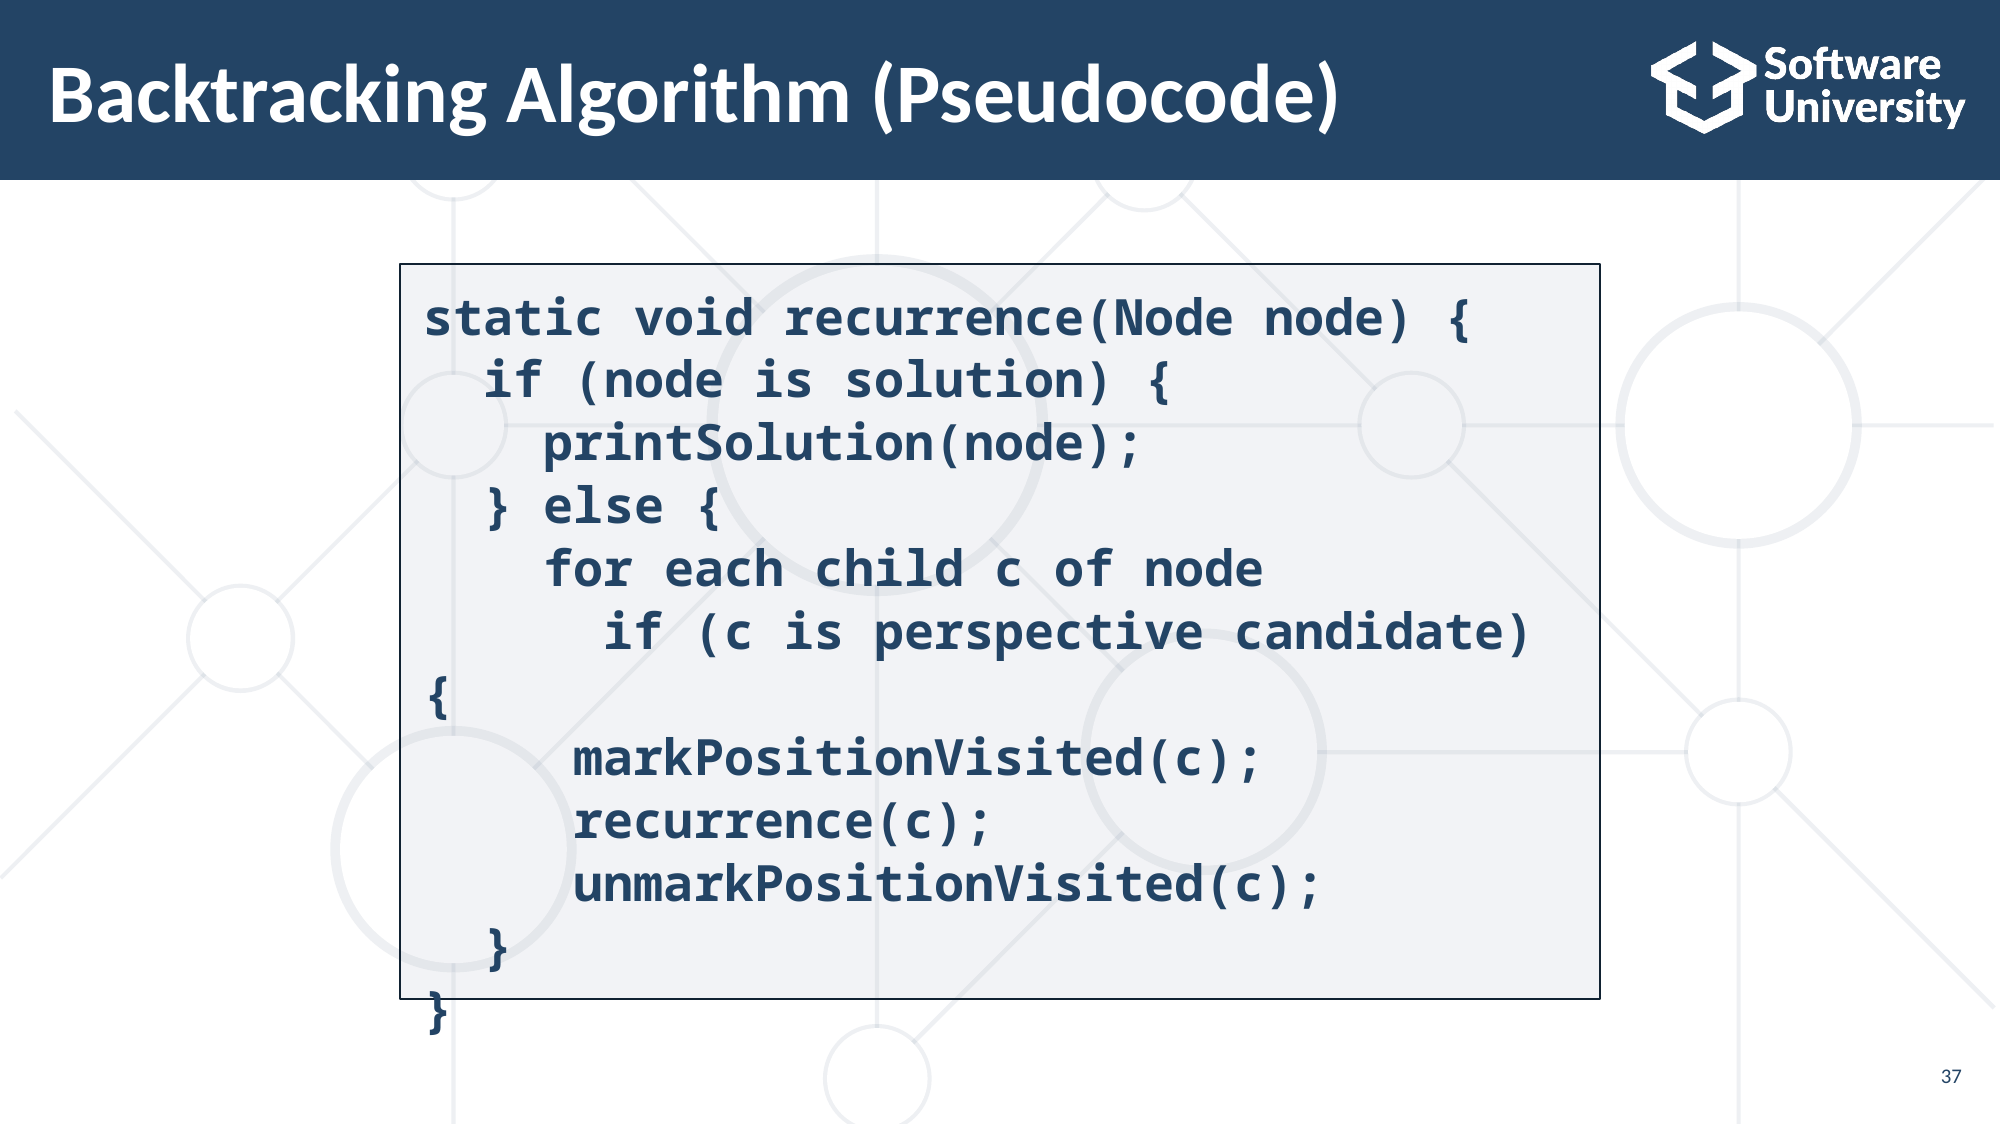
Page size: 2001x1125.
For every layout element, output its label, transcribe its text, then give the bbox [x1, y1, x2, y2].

list static void recurrence(Node node) { if (node is solution) { printSolution(node); } else { for each child c of node if (c is perspective candidate) { markPositionVisited(c); recurrence(c); unmarkPositionVisited(c); } } [399, 263, 1601, 1000]
title Backtracking Algorithm (Pseudocode) [31, 16, 1591, 162]
picture [1651, 41, 1966, 134]
slide_number 37 [1897, 1049, 1968, 1101]
